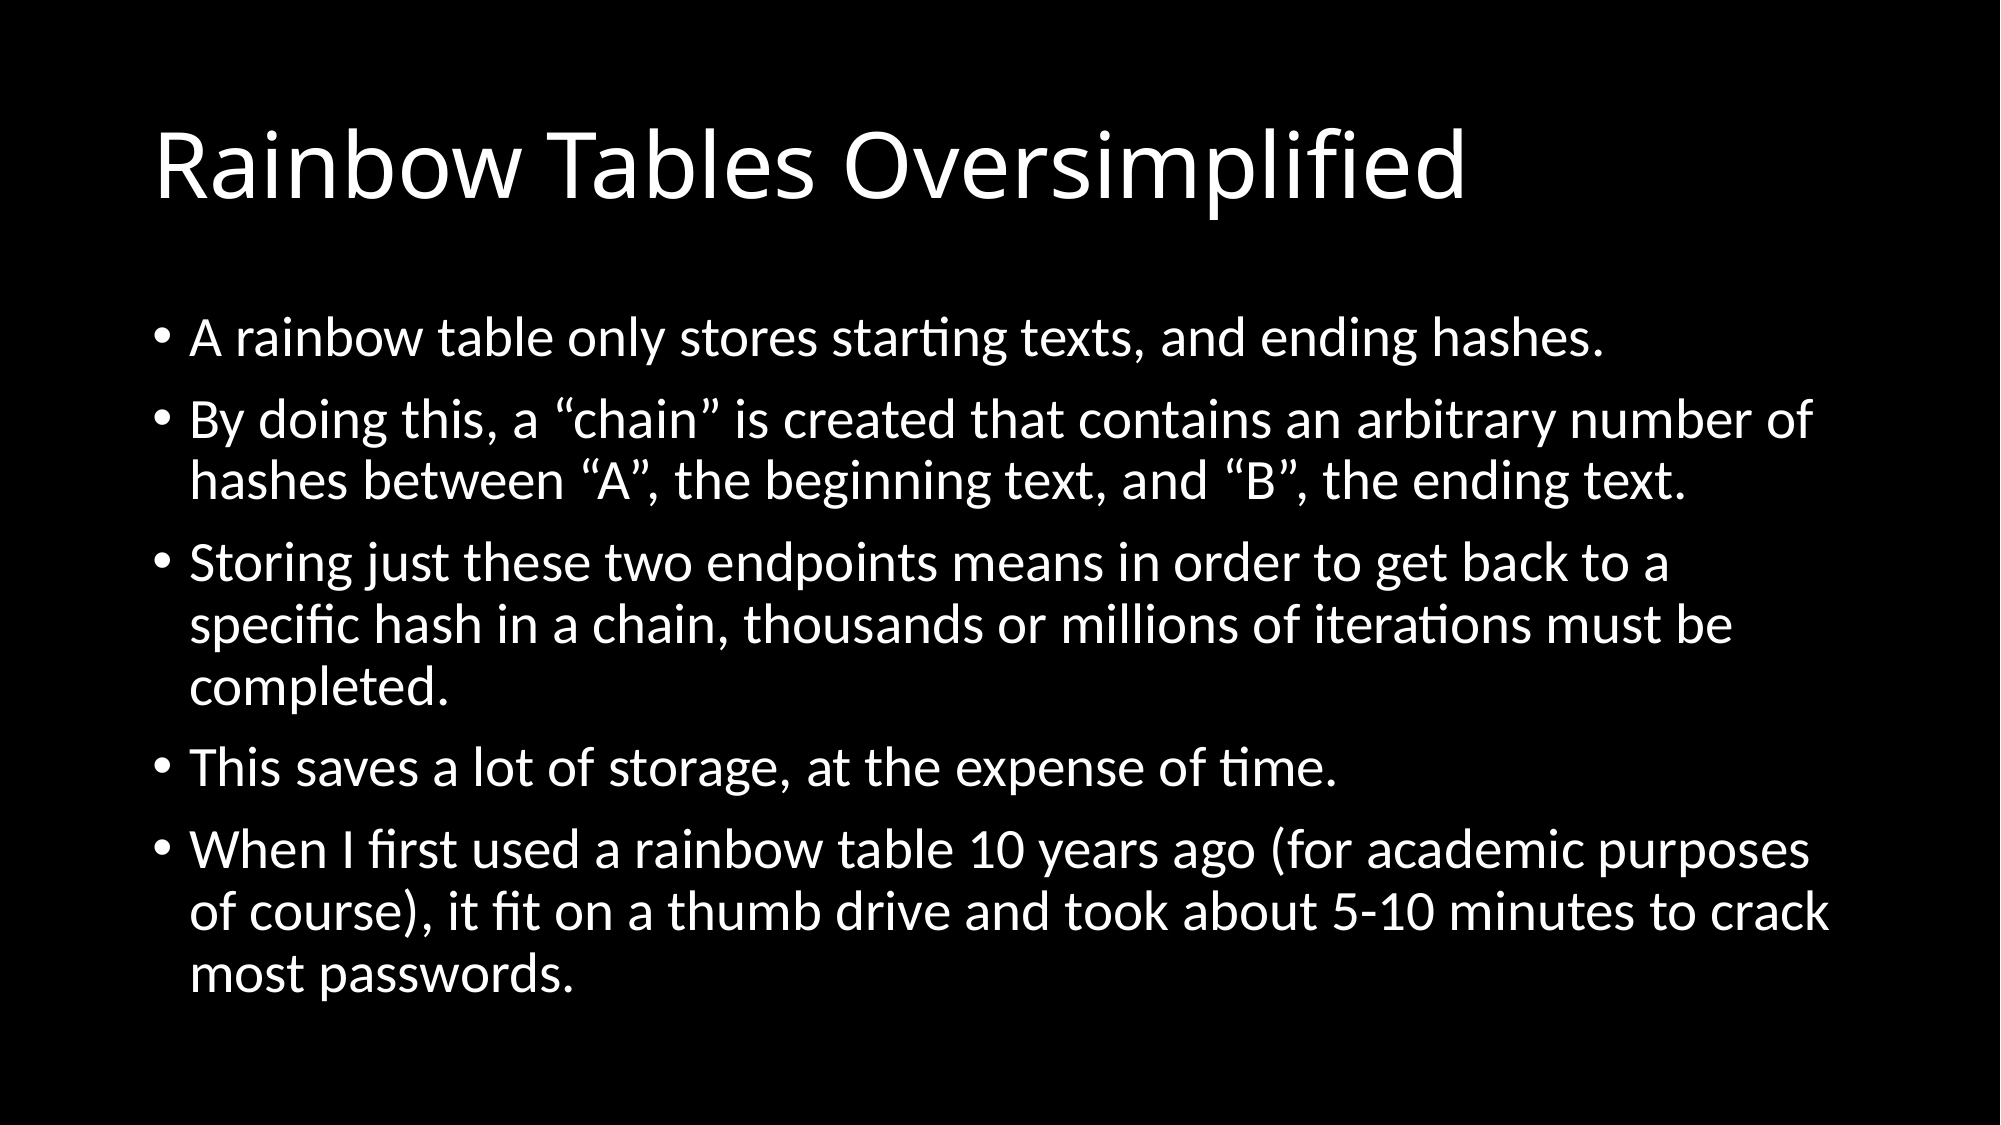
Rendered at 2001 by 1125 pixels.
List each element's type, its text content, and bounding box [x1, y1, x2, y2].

list A rainbow table only stores starting texts, and ending hashes. By doing this, a “chain” is created that contains an arbitrary number of hashes between “A”, the beginning text, and “B”, the ending text. Storing just these two endpoints means in order to get back to a specific hash in a chain, thousands or millions of iterations must be completed. This saves a lot of storage, at the expense of time. When I first used a rainbow table 10 years ago (for academic purposes of course), it fit on a thumb drive and took about 5-10 minutes to crack most passwords. [137, 299, 1863, 1014]
title Rainbow Tables Oversimplified [137, 59, 1863, 278]
